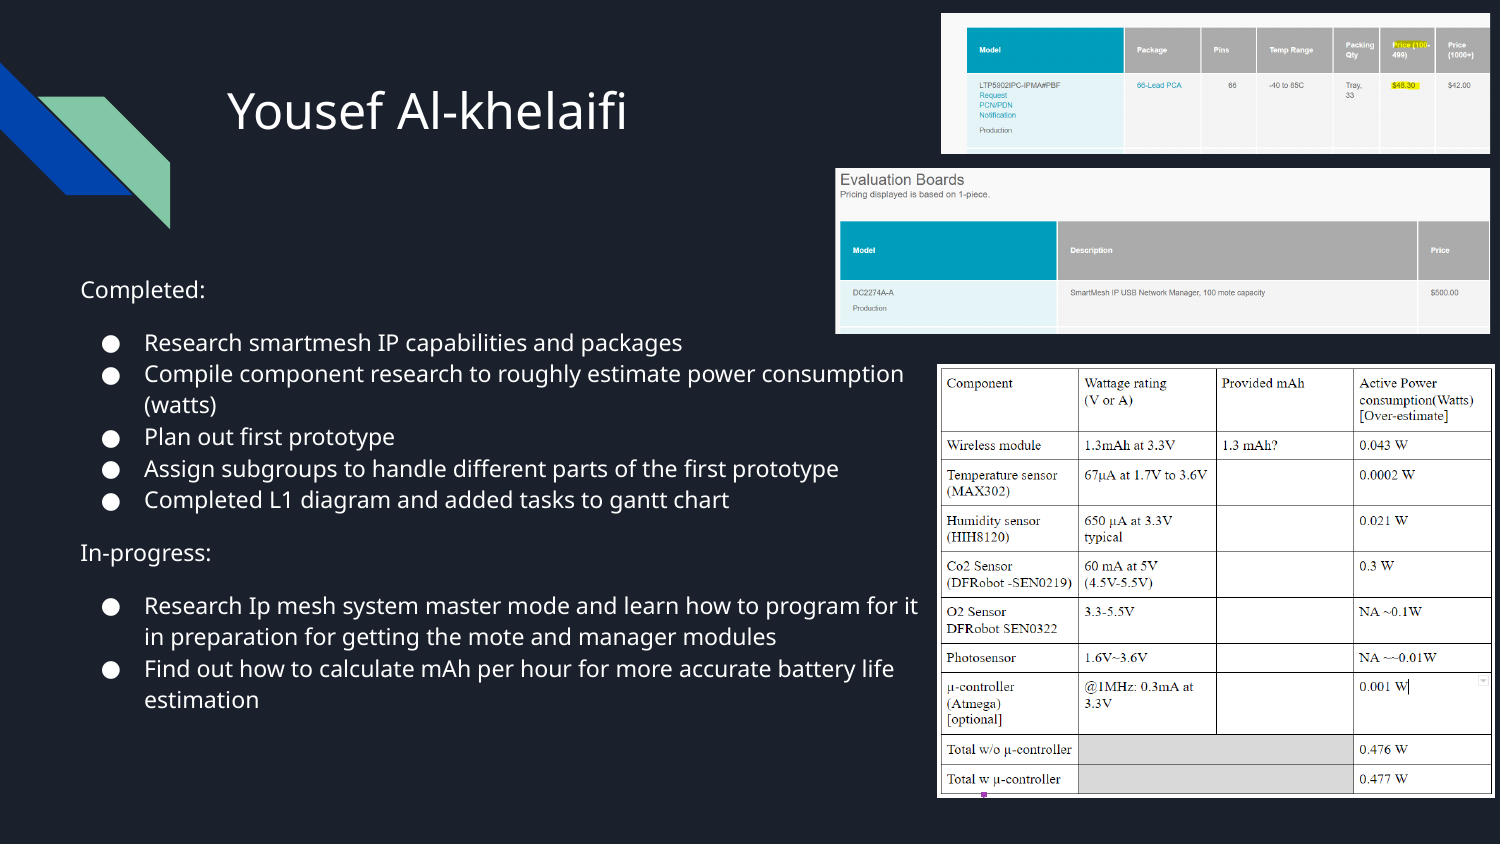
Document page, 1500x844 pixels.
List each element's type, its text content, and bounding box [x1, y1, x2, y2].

picture [936, 363, 1495, 798]
picture [835, 168, 1491, 334]
title Yousef Al-khelaifi [212, 64, 1368, 215]
list Completed: Research smartmesh IP capabilities and packages Compile component research to roughly estimate power consumption (watts) Plan out first prototype Assign subgroups to handle different parts of the first prototype Completed L1 diagram and added tasks to gantt chart In-progress: Research Ip mesh system master mode and learn how to program for it in preparation for getting the mote and manager modules Find out how to calculate mAh per hour for more accurate battery life estimation [65, 256, 947, 734]
picture [940, 12, 1491, 154]
